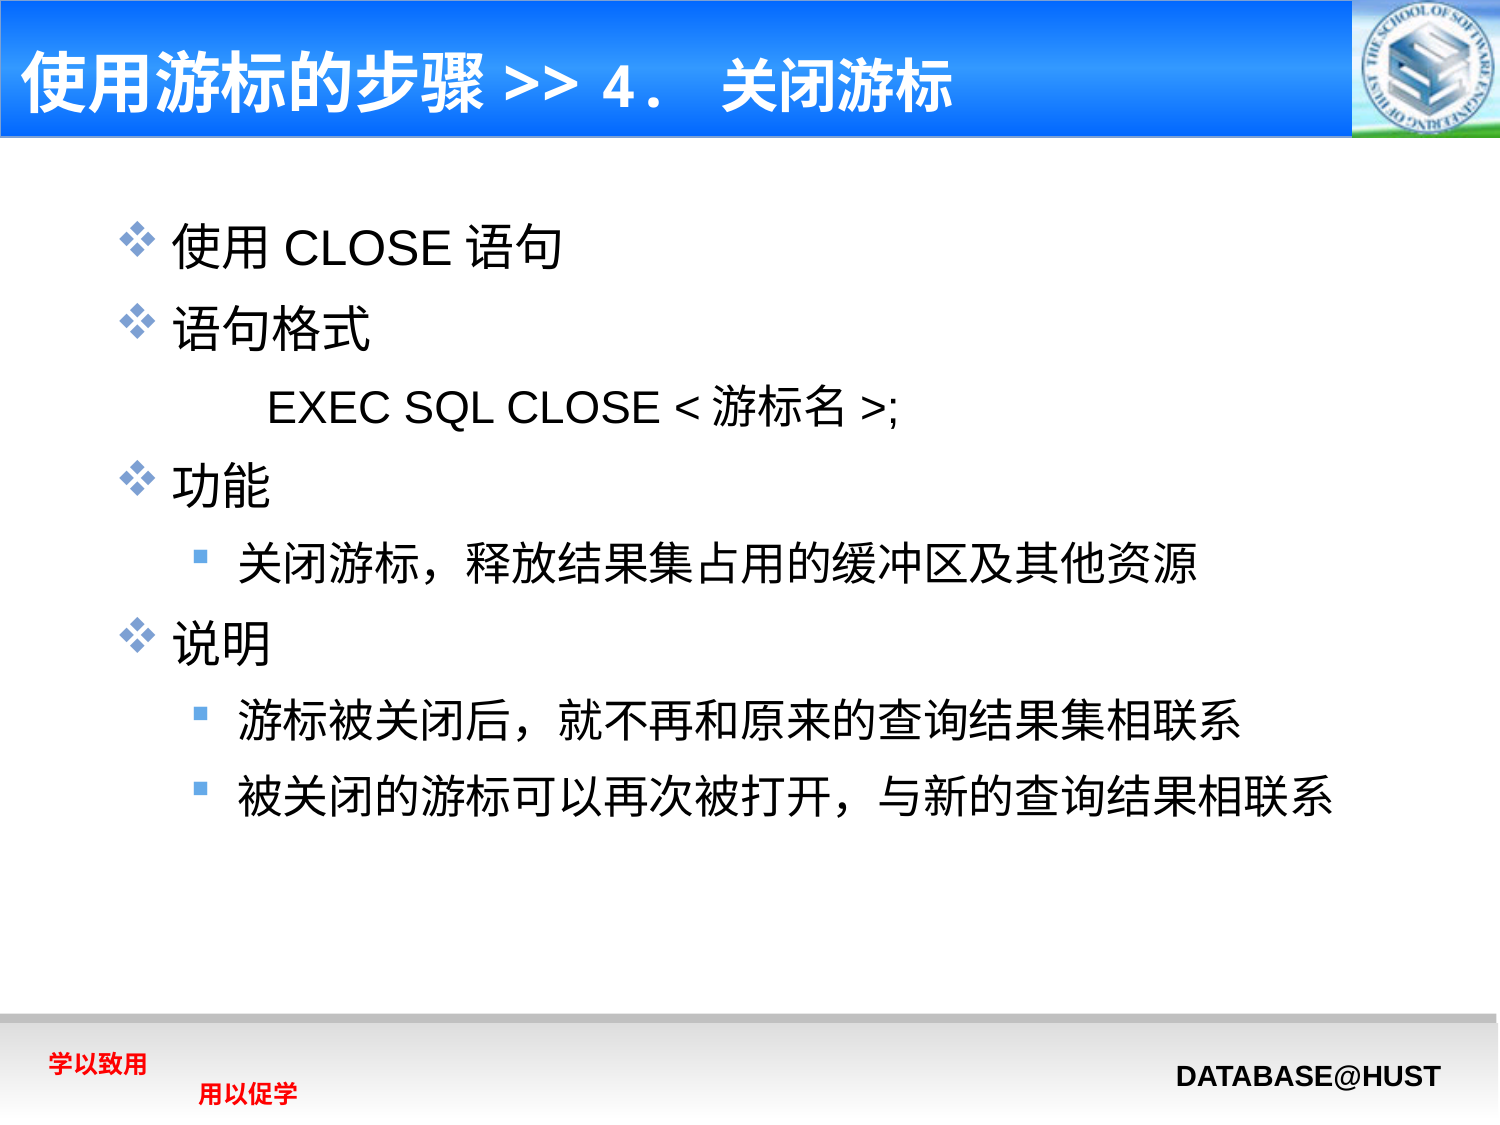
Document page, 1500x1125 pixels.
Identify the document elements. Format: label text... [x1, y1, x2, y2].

picture [1352, 0, 1500, 138]
list 使用CLOSE语句 语句格式 EXEC SQL CLOSE <游标名>; 功能 关闭游标，释放结果集占用的缓冲区及其他资源 说明 游标被关闭后，就不再和原来的查询结果集相联系 被关闭的游标可以再次被打开，与新的查询结果相联系 [100, 196, 1376, 872]
title 使用游标的步骤>> 4. 关闭游标 [5, 31, 1219, 124]
